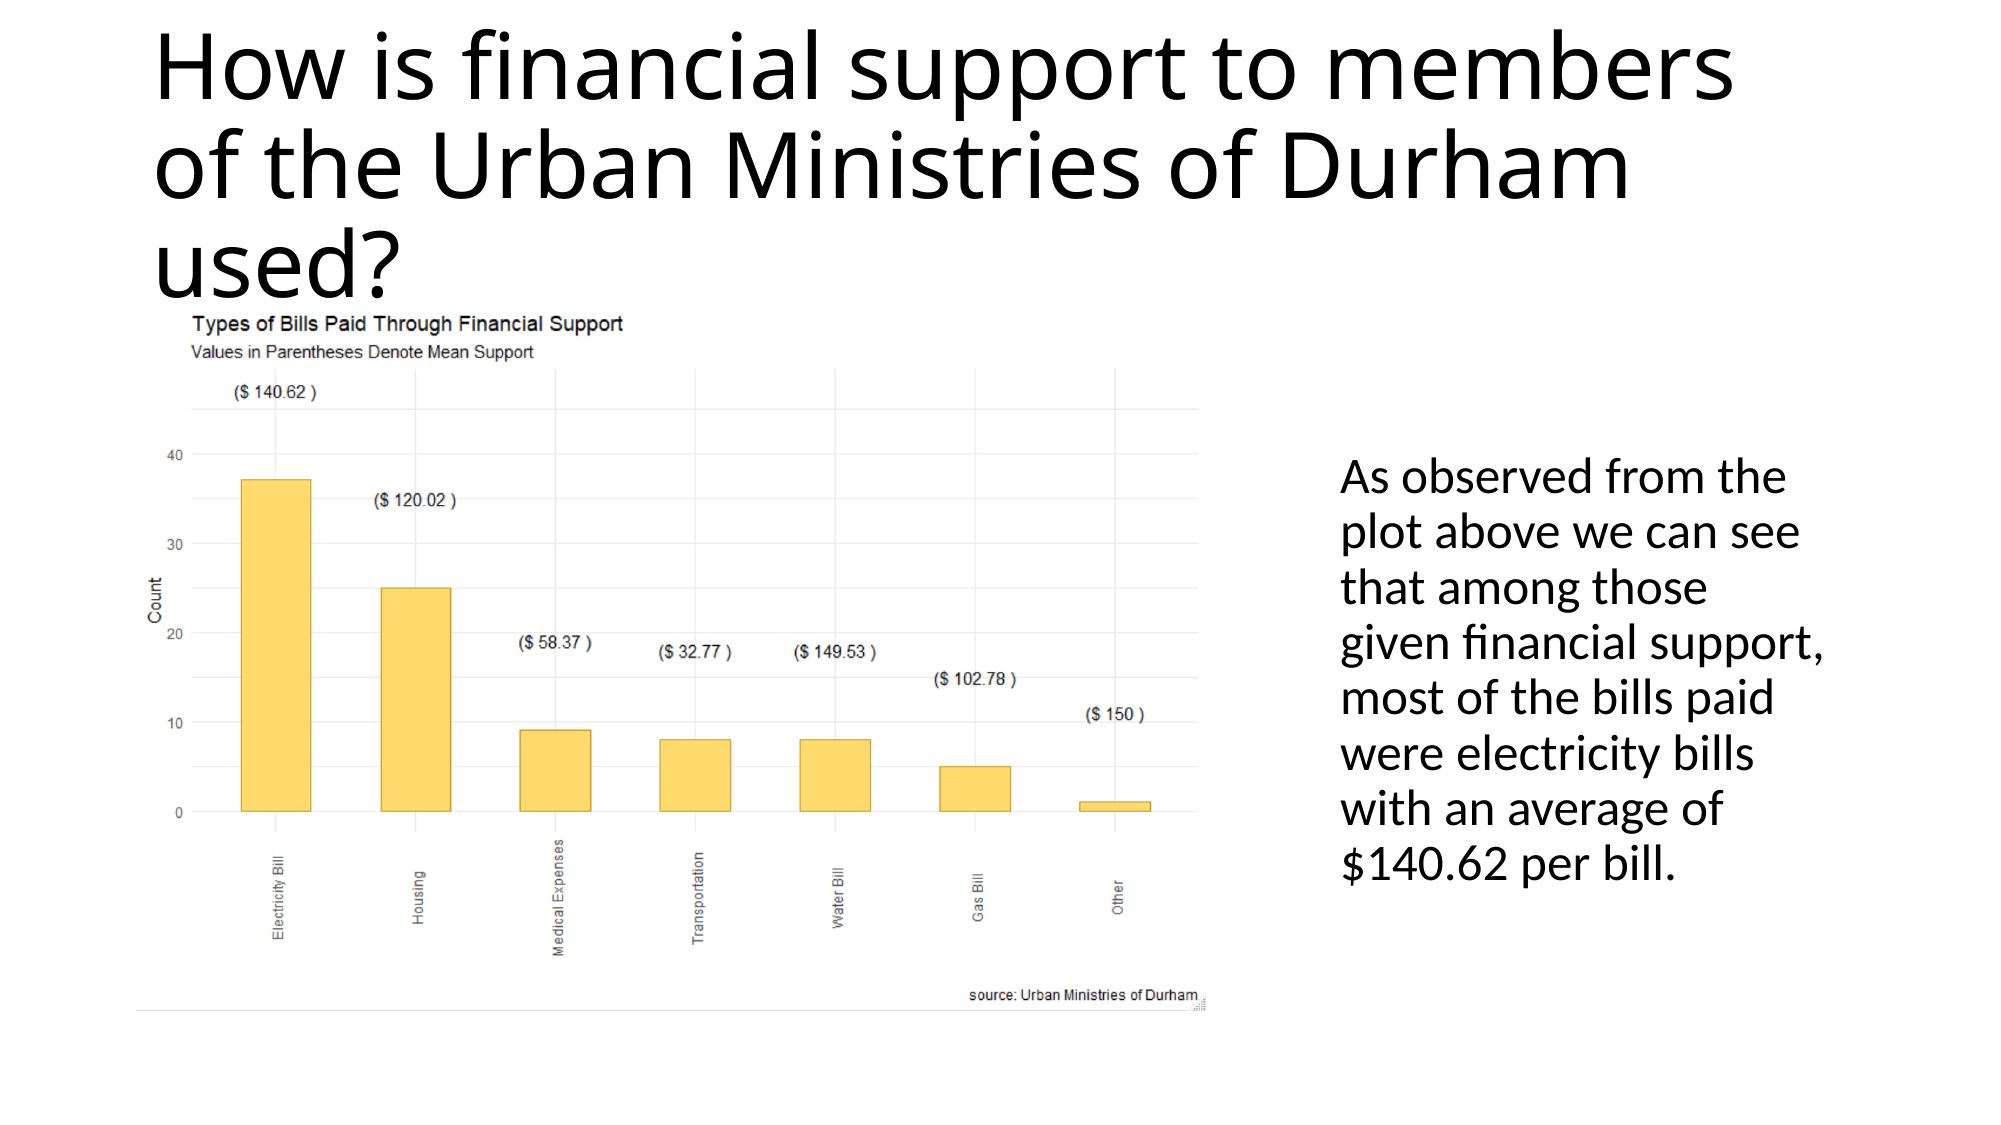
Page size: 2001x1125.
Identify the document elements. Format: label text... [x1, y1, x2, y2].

title How is financial support to members of the Urban Ministries of Durham used? [137, 59, 1863, 278]
list As observed from the plot above we can see that among those given financial support, most of the bills paid were electricity bills with an average of $140.62 per bill. [1325, 441, 1842, 907]
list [137, 306, 1206, 1011]
